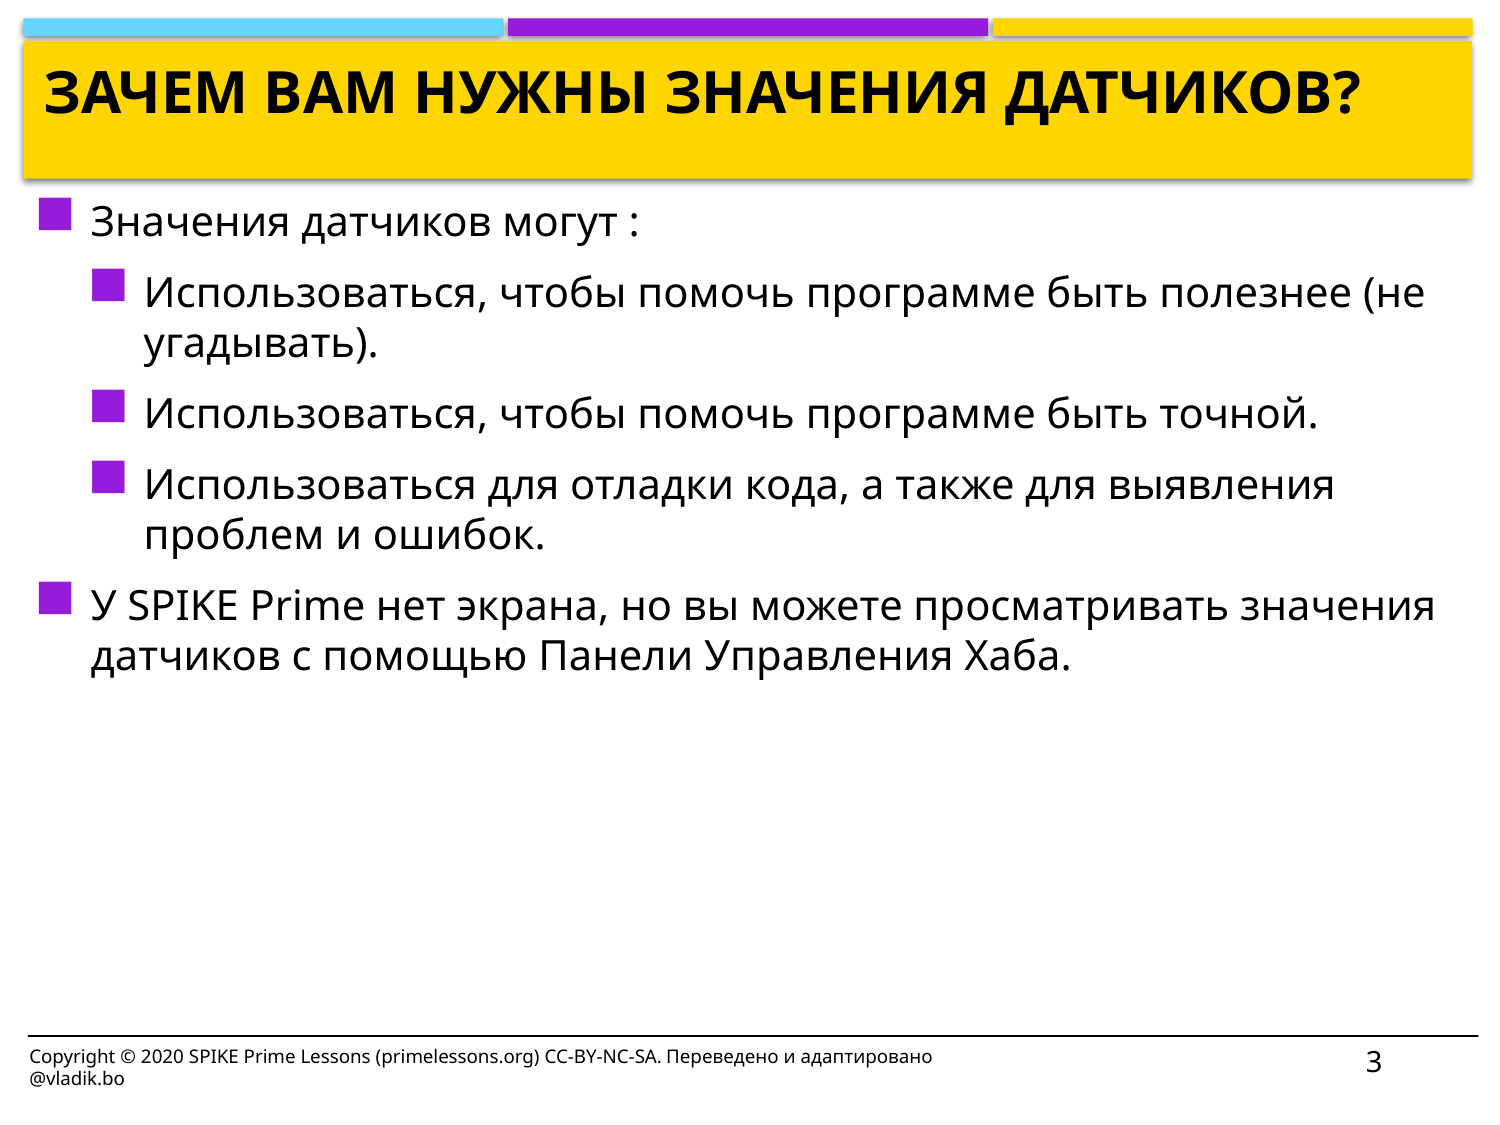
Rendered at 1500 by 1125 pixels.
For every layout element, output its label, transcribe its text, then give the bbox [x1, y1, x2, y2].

slide_number 3 [1351, 1036, 1478, 1097]
title Зачем вам нужны ЗНАЧЕНИЯ ДАТЧИКОВ? [28, 48, 1464, 172]
list Значения датчиков могут : Использоваться, чтобы помочь программе быть полезнее (не угадывать). Использоваться, чтобы помочь программе быть точной. Использоваться для отладки кода, а также для выявления проблем и ошибок. У SPIKE Prime нет экрана, но вы можете просматривать значения датчиков с помощью Панели Управления Хаба. [25, 187, 1475, 1021]
footer Copyright © 2020 SPIKE Prime Lessons (primelessons.org) CC-BY-NC-SA. Переведено и адаптировано @vladik.bo [14, 1036, 1037, 1097]
